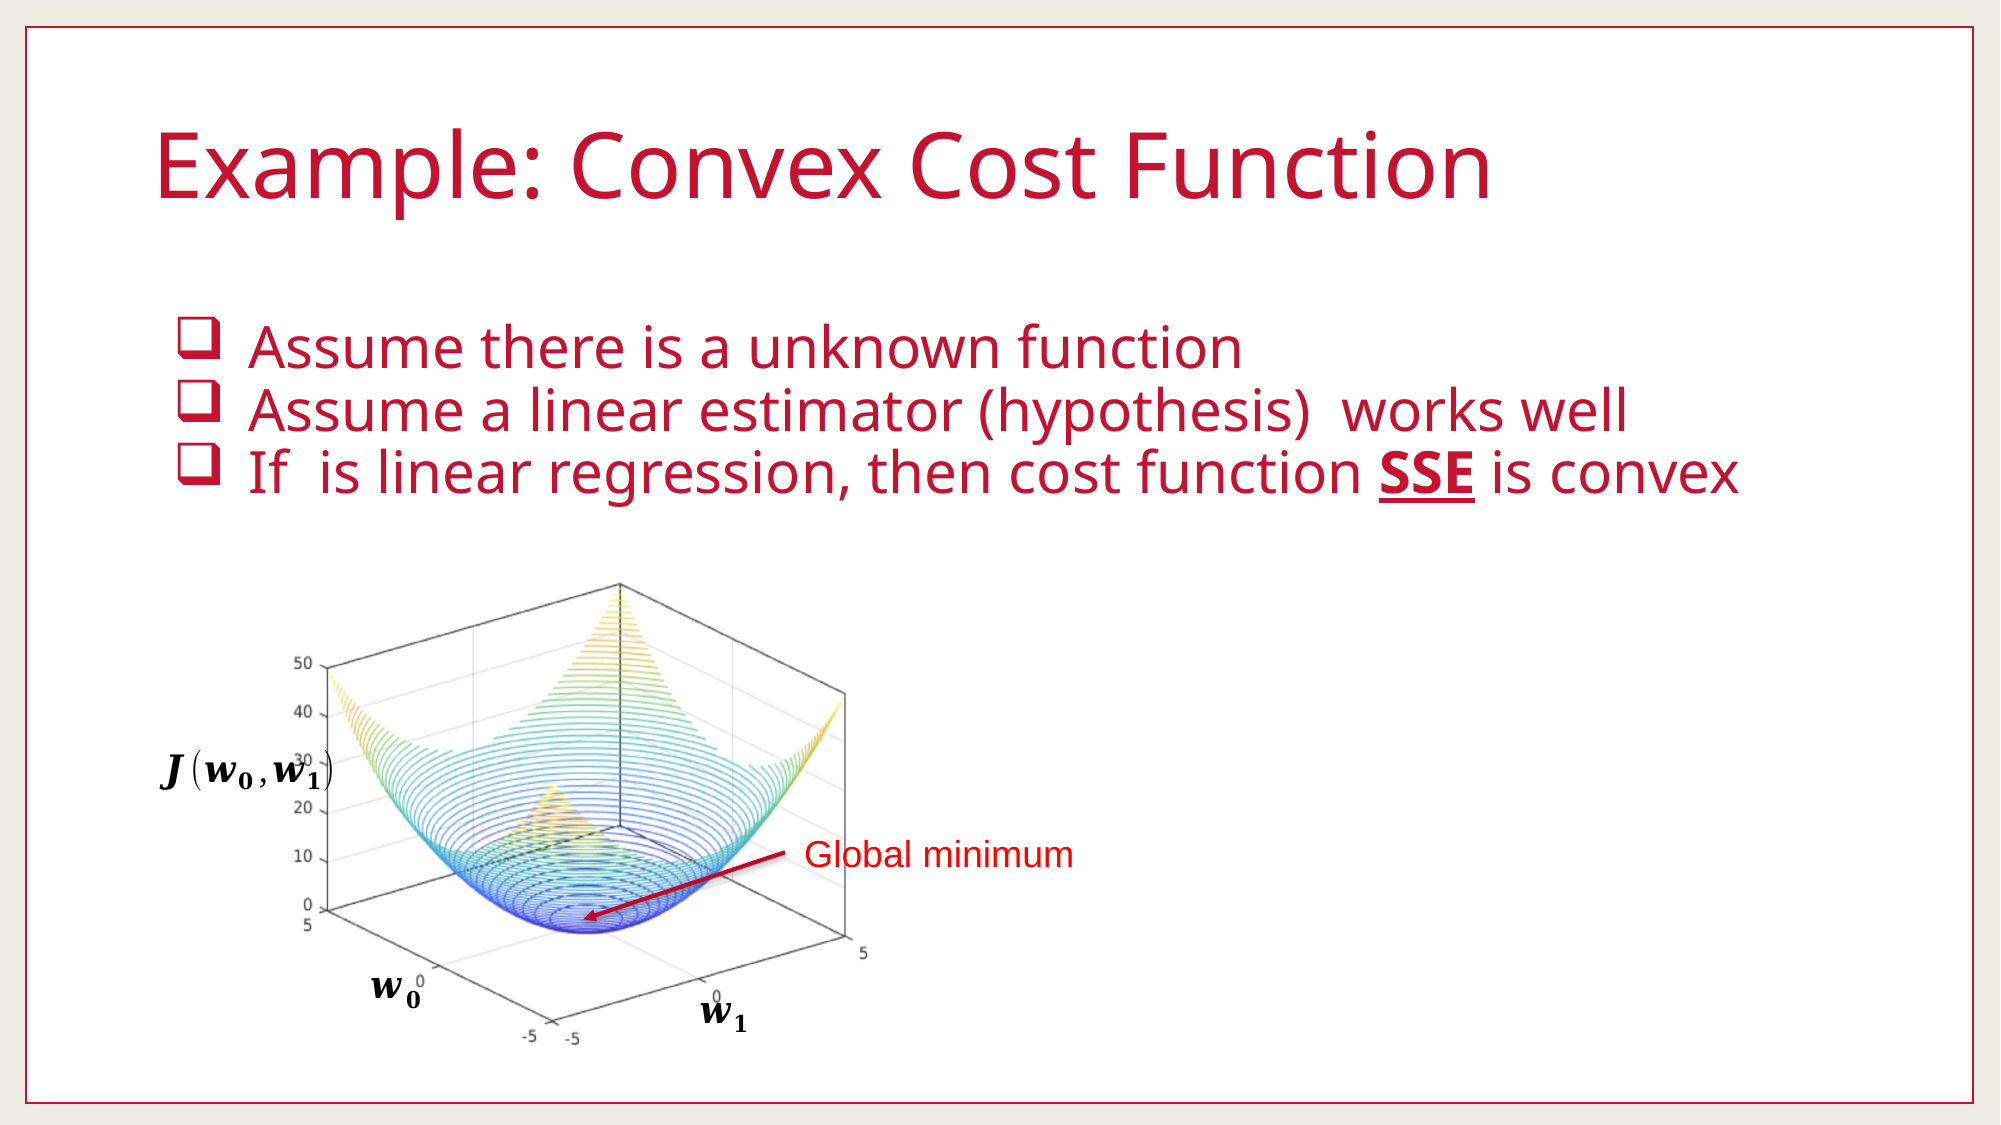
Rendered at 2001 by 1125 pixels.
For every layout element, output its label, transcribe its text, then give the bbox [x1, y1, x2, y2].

title Example: Convex Cost Function [137, 59, 1863, 278]
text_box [158, 581, 1094, 1066]
